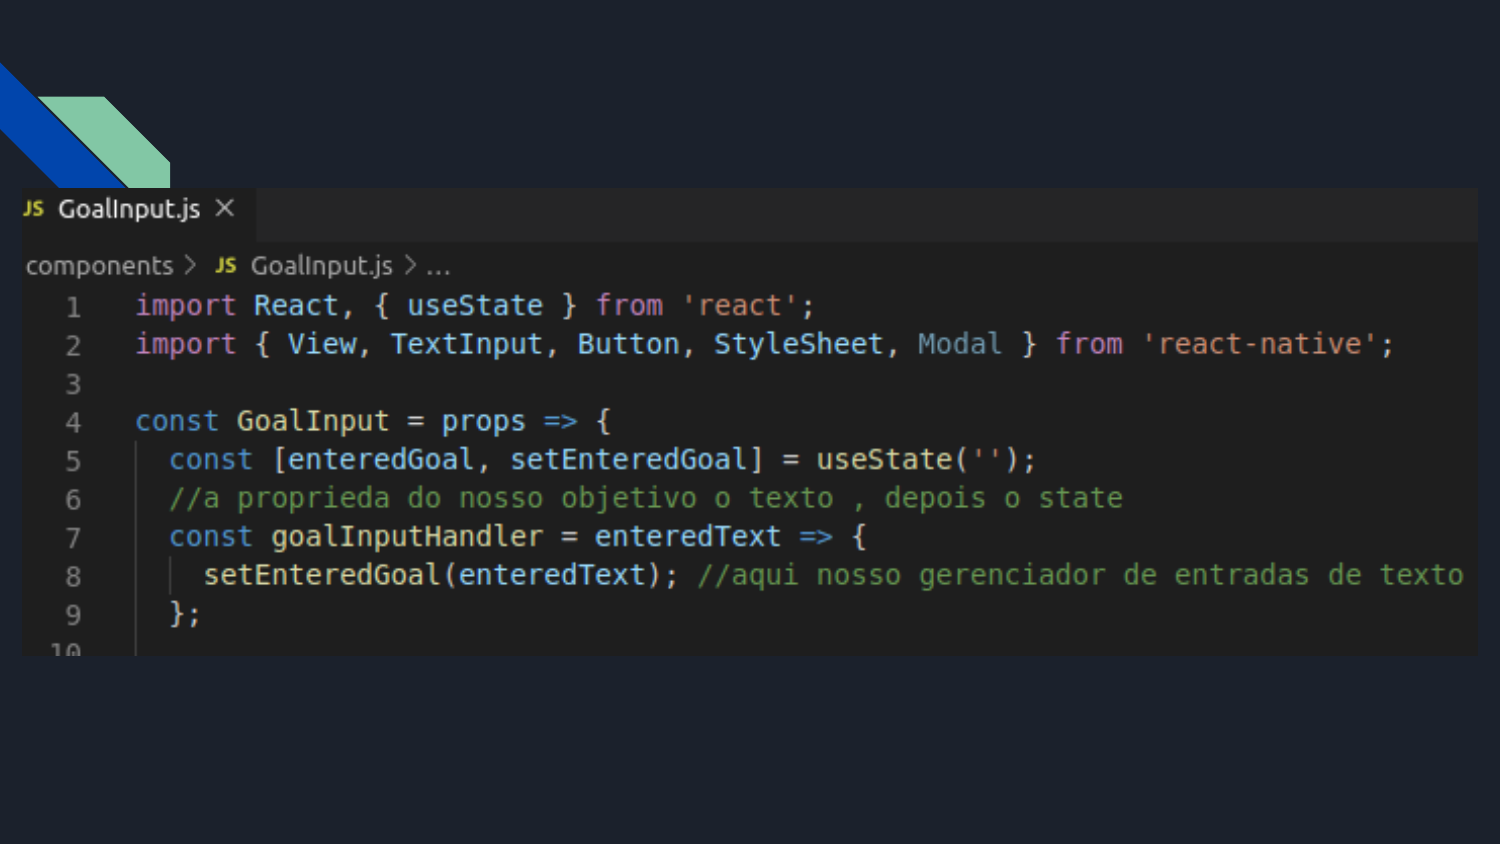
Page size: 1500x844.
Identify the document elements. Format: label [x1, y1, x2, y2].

picture [22, 188, 1478, 656]
